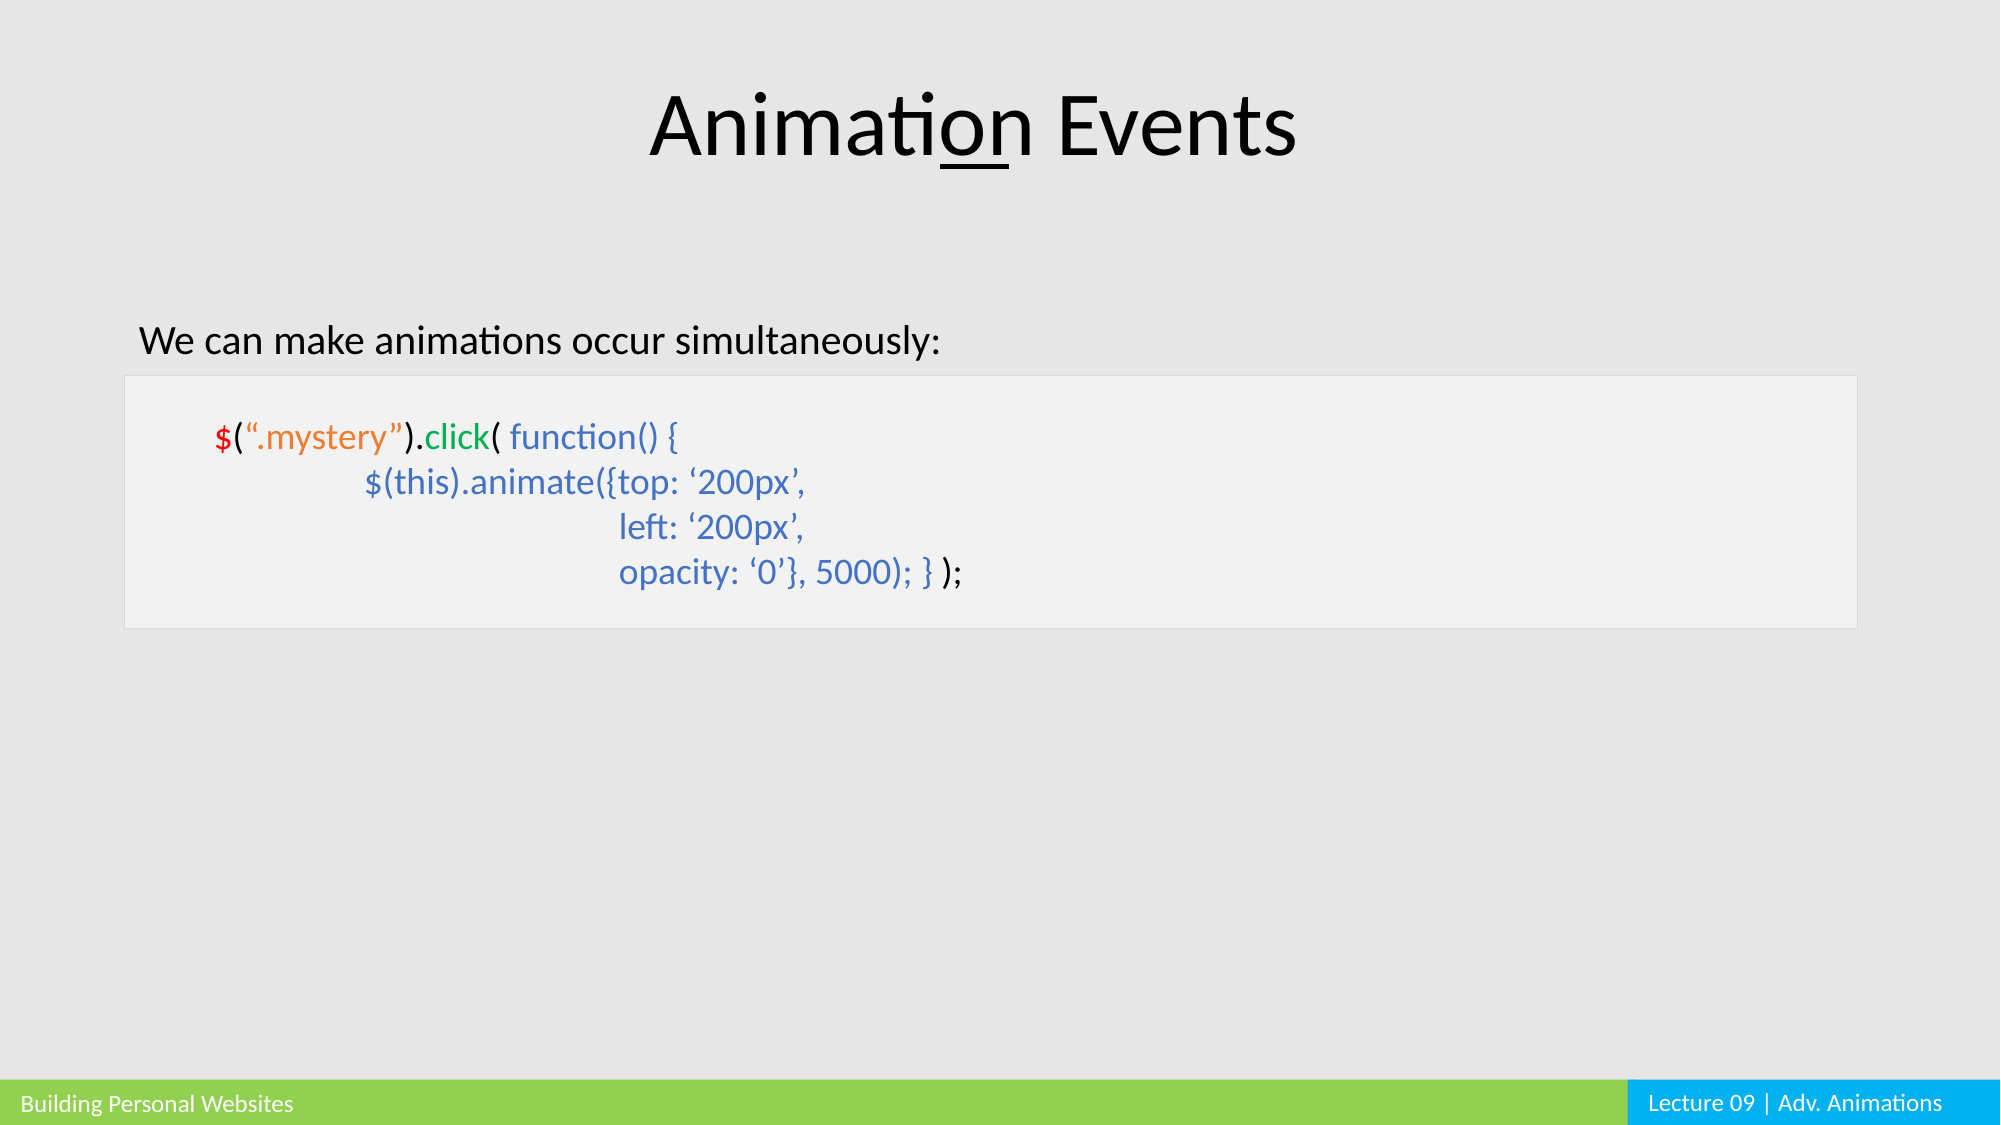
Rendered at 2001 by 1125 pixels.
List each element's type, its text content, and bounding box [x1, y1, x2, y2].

text_box Building Personal Websites [5, 1079, 446, 1125]
text_box We can make animations occur simultaneously: [123, 305, 1177, 371]
text_box Lecture 09 | Adv. Animations [1633, 1079, 2000, 1124]
text_box [1627, 1079, 2000, 1125]
text_box Animation Events [503, 1, 1446, 182]
text_box $(“.mystery”).click( function() { $(this).animate({top: ‘200px’, left: ‘200px’, opacity: ‘0’}, 5000); } ); [123, 375, 1859, 629]
text_box [446, 1079, 1627, 1125]
text_box [0, 1079, 5, 1125]
